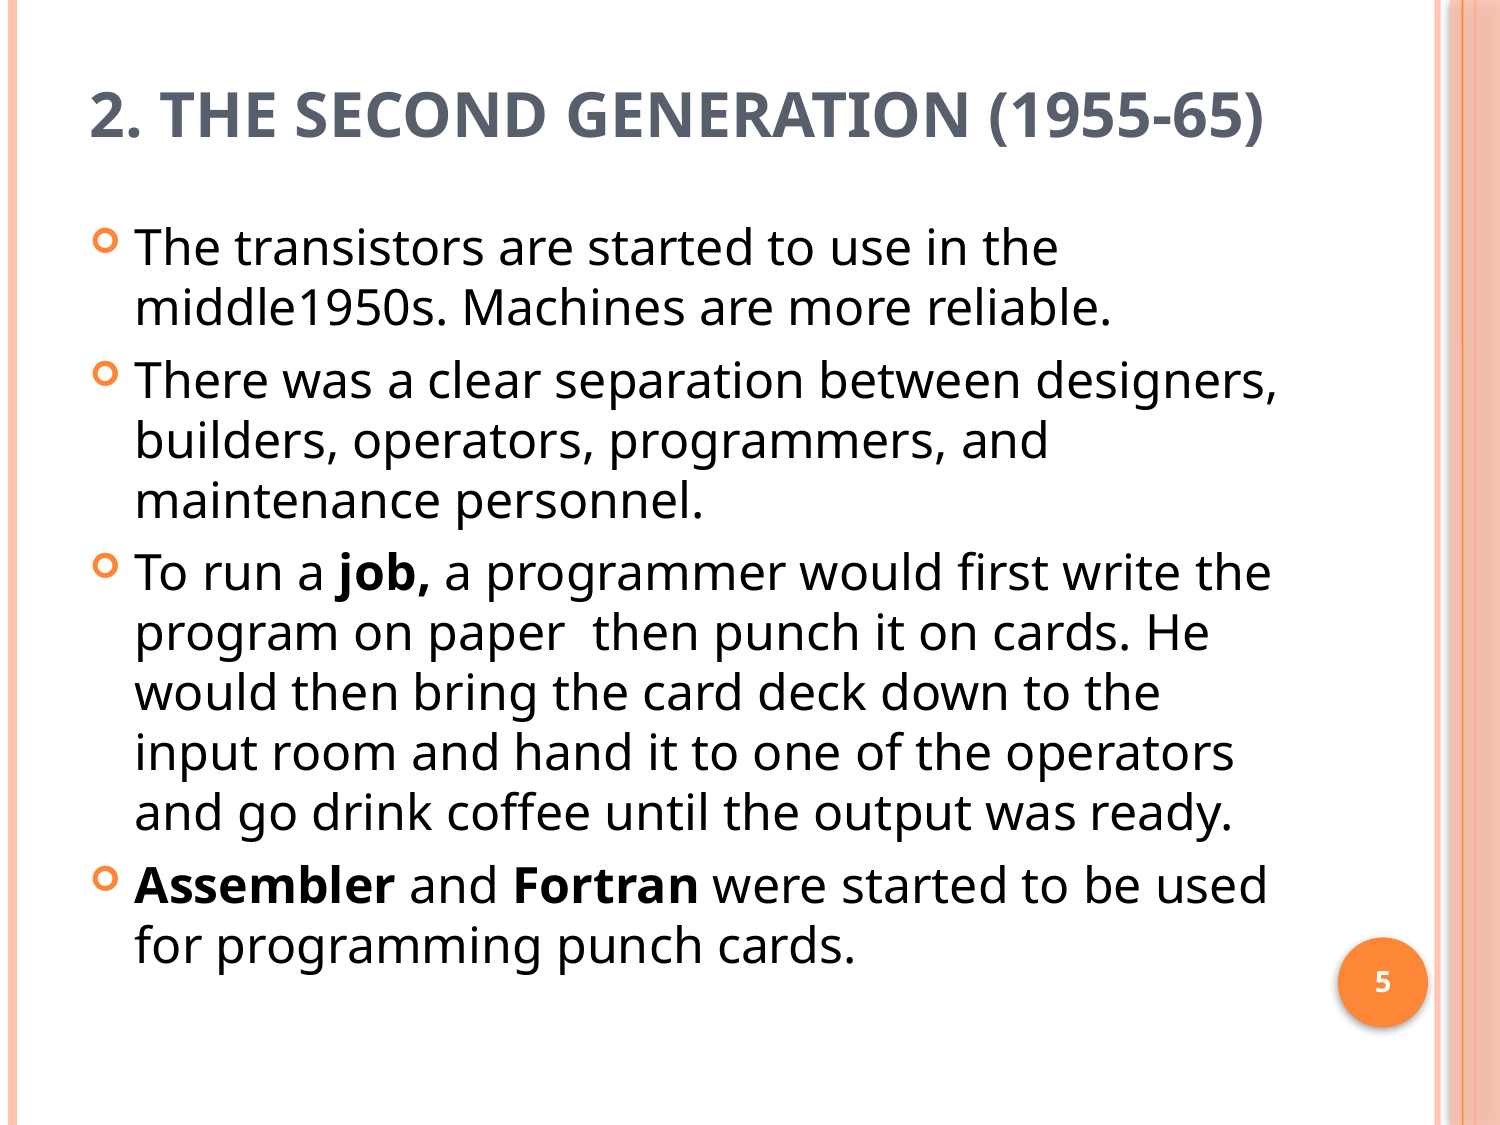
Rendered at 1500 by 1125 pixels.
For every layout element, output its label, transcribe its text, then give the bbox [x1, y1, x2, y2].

title 2. The Second Generation (1955-65) [75, 45, 1300, 208]
slide_number 5 [1333, 940, 1434, 1027]
list The transistors are started to use in the middle1950s. Machines are more reliable. There was a clear separation between designers, builders, operators, programmers, and maintenance personnel. To run a job, a programmer would first write the program on paper then punch it on cards. He would then bring the card deck down to the input room and hand it to one of the operators and go drink coffee until the output was ready. Assembler and Fortran were started to be used for programming punch cards. [75, 208, 1300, 1062]
